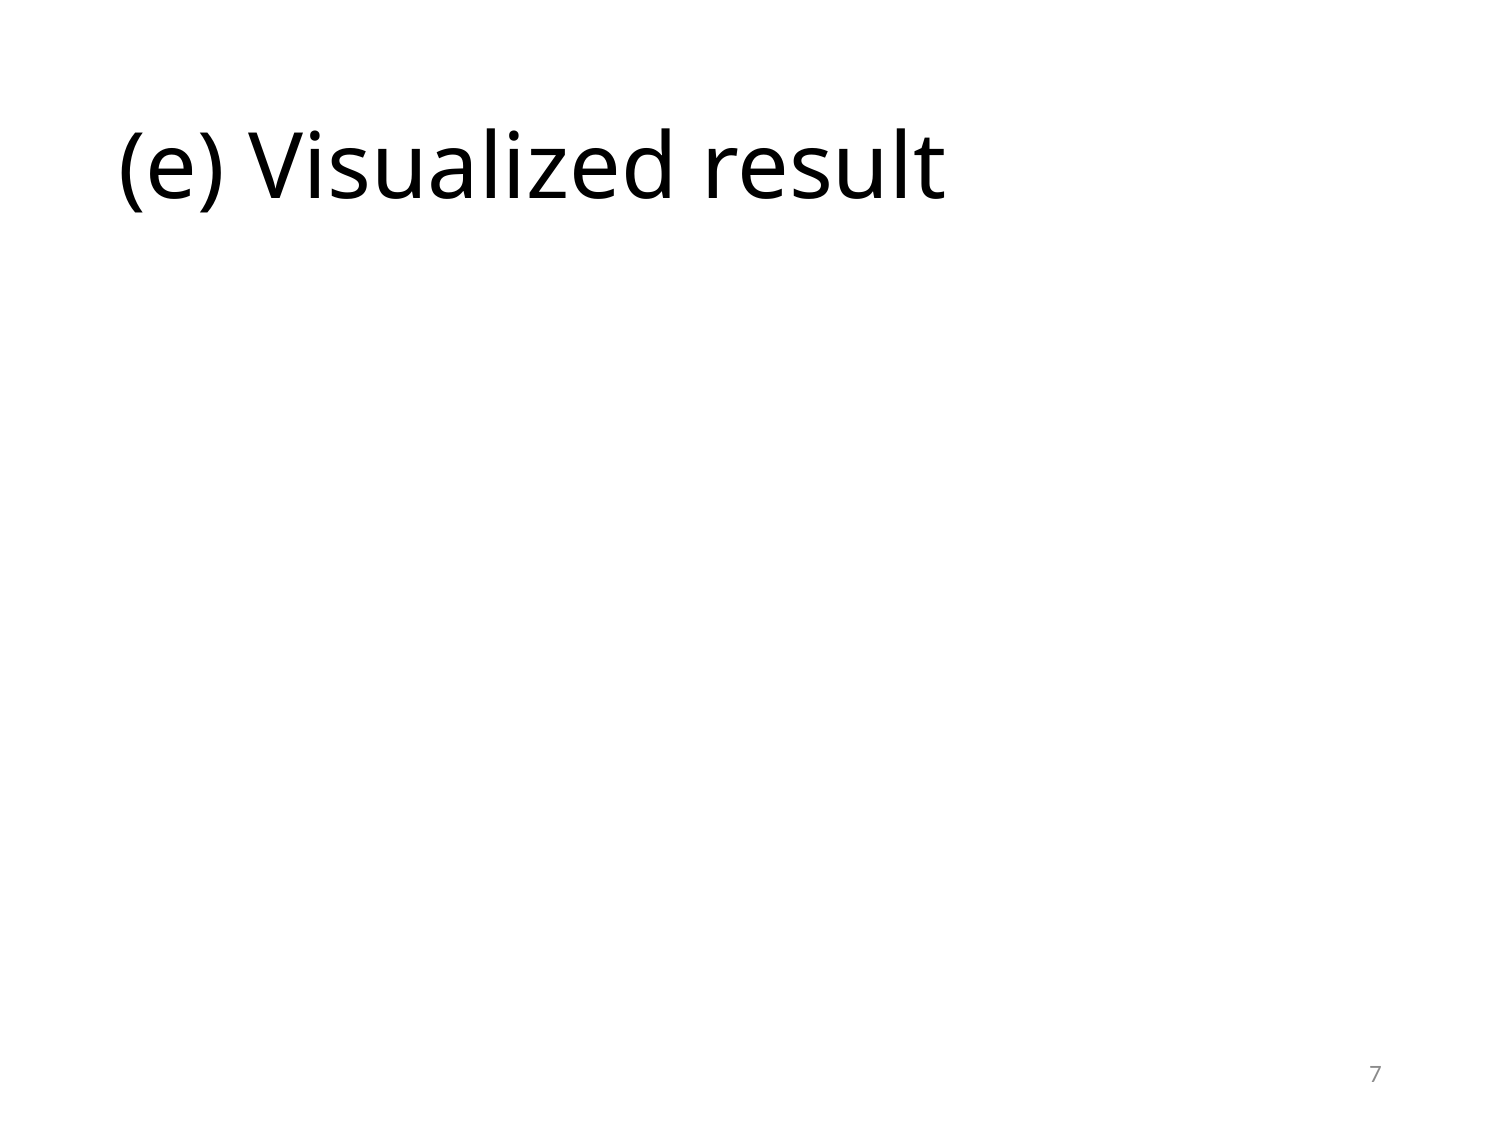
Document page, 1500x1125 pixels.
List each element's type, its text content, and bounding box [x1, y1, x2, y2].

title (e) Visualized result [103, 59, 1397, 278]
slide_number 7 [1059, 1042, 1397, 1103]
